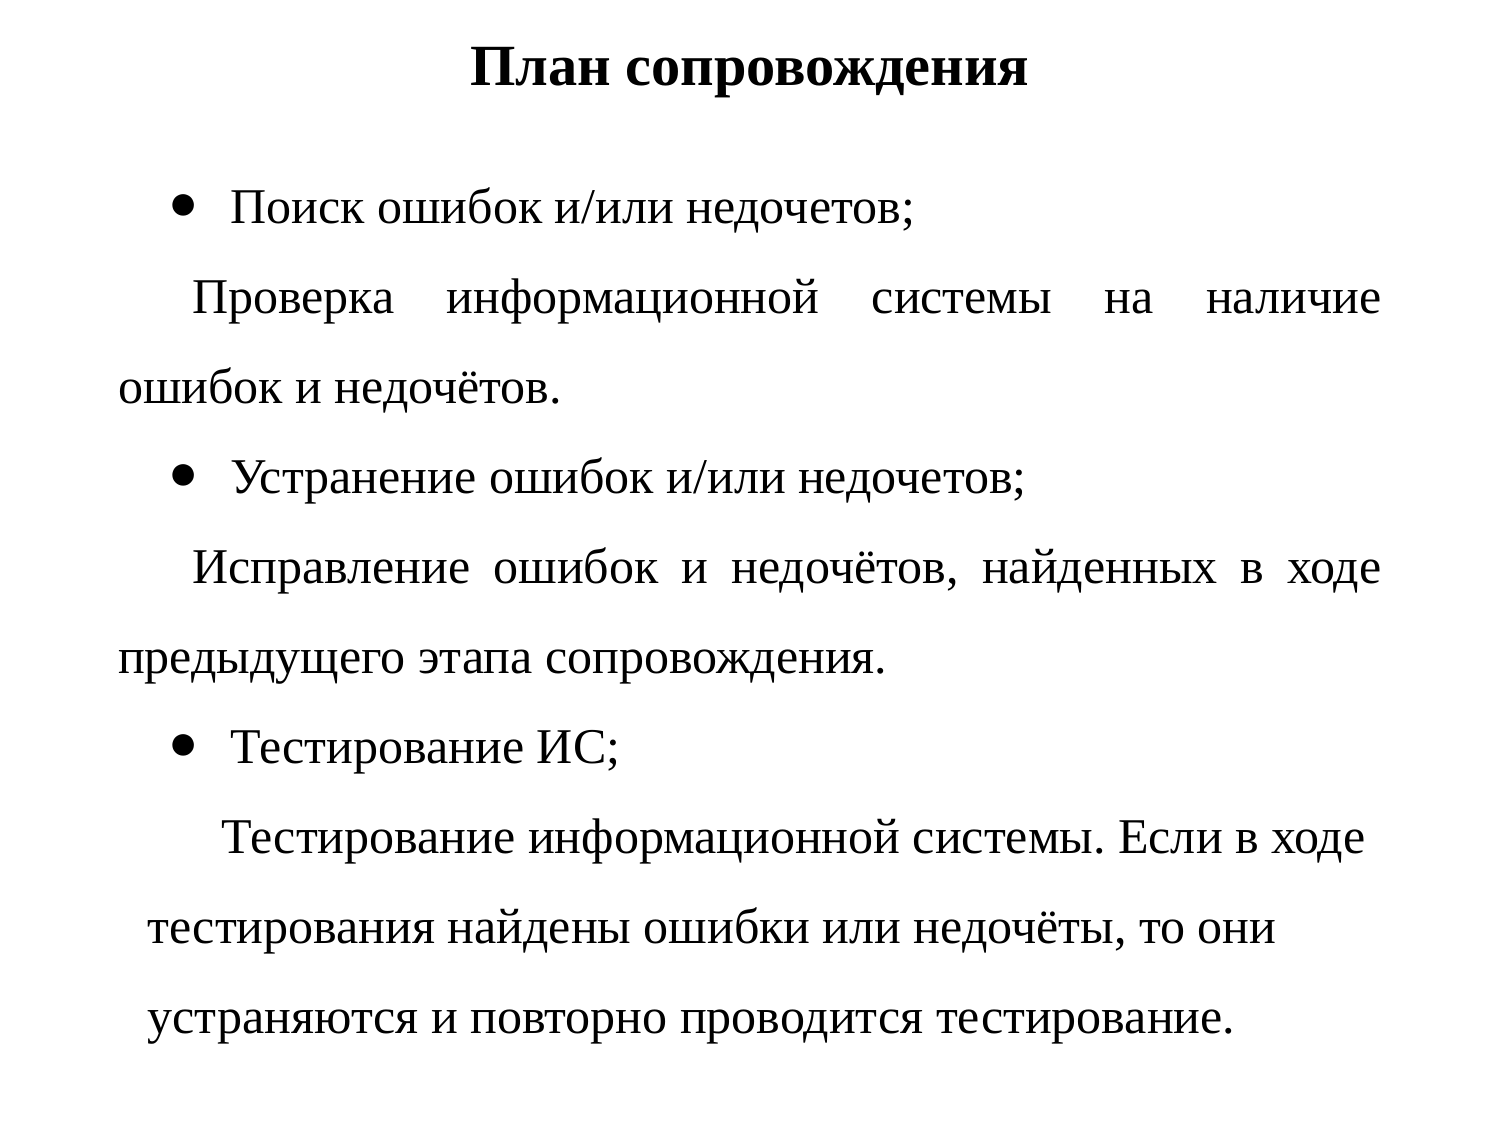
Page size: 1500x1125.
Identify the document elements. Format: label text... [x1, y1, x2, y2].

title План сопровождения [421, 27, 1079, 125]
list Поиск ошибок и/или недочетов; Проверка информационной системы на наличие ошибок и недочётов. Устранение ошибок и/или недочетов; Исправление ошибок и недочётов, найденных в ходе предыдущего этапа сопровождения. Тестирование ИС; Тестирование информационной системы. Если в ходе тестирования найдены ошибки или недочёты, то они устраняются и повторно проводится тестирование. [103, 135, 1397, 850]
